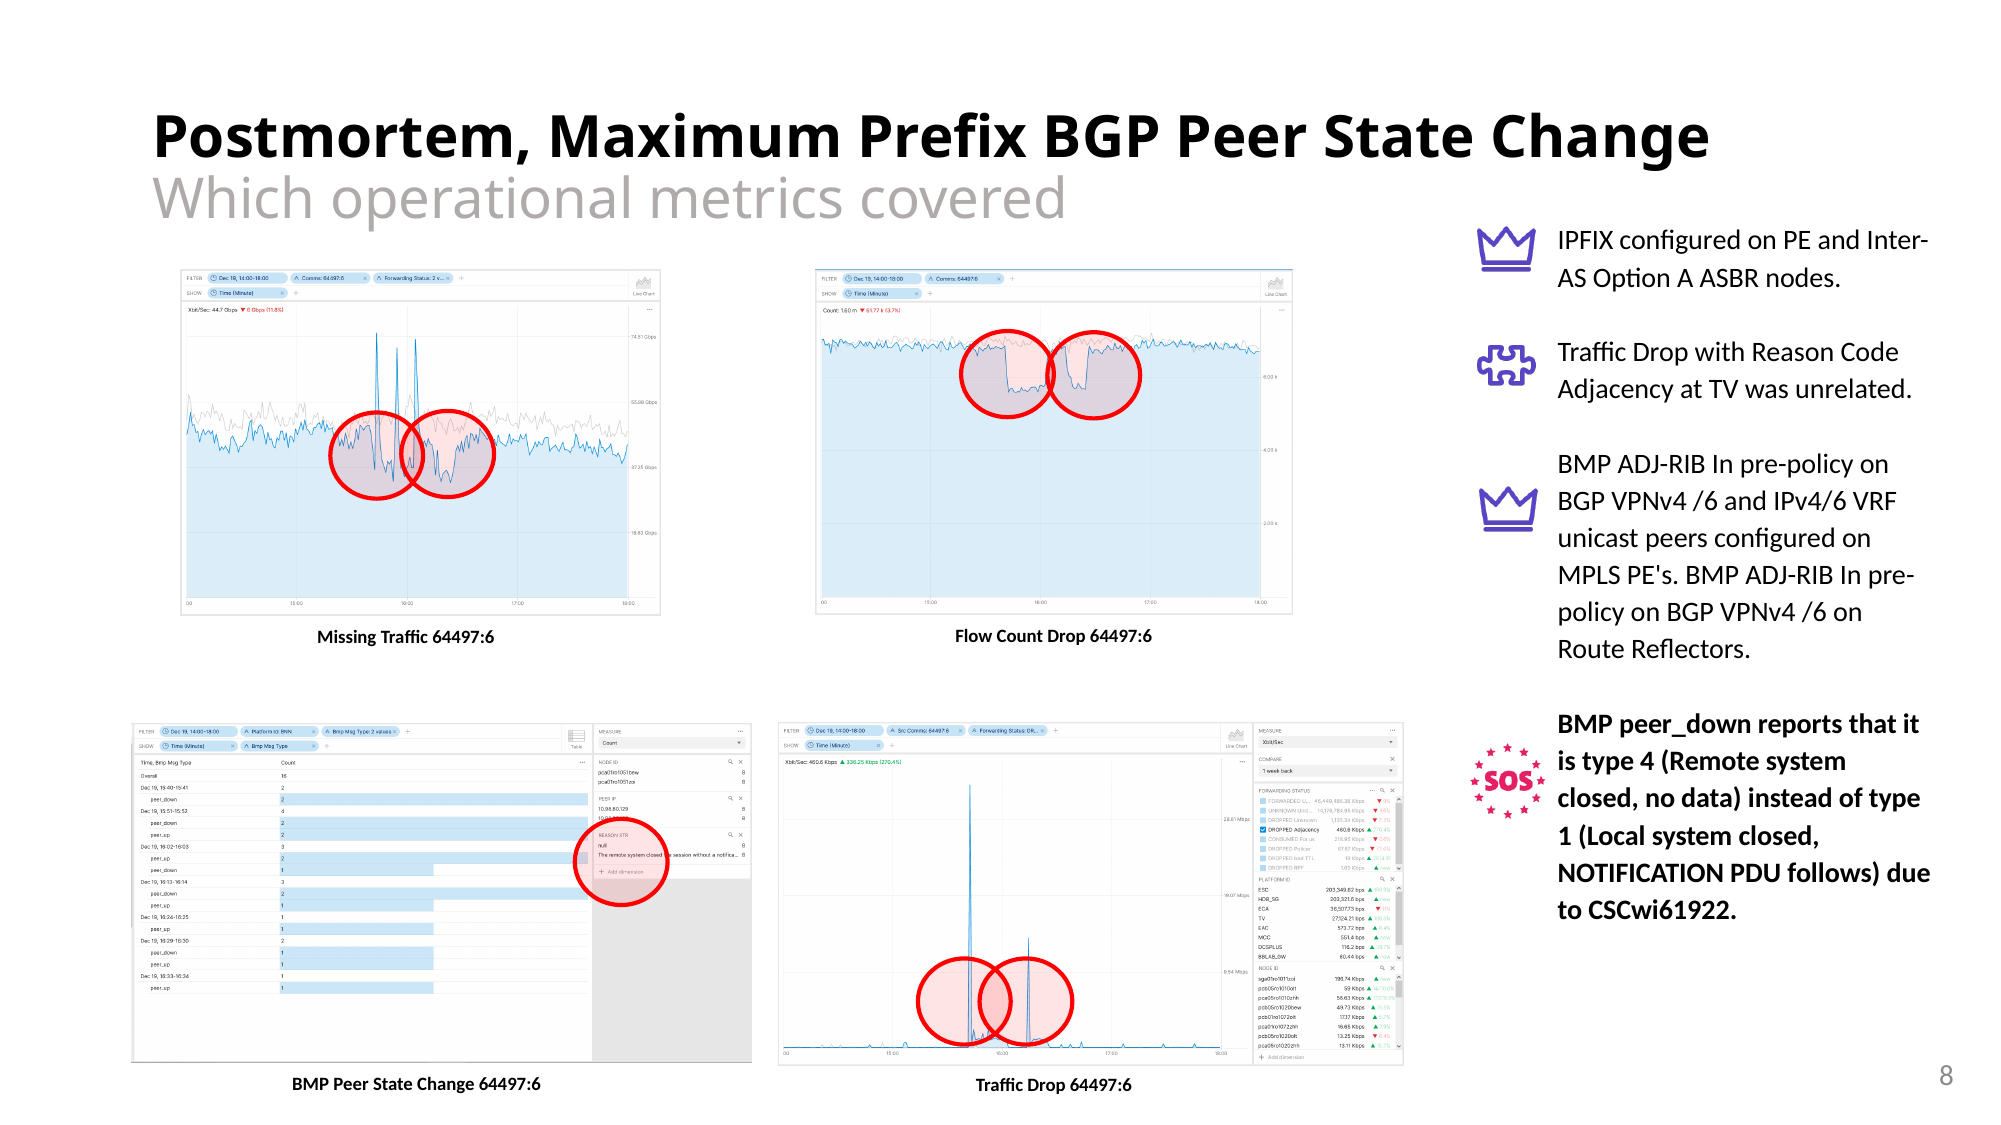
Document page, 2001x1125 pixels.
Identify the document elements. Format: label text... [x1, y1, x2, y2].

slide_number 8 [1900, 1043, 1969, 1104]
picture [1472, 217, 1540, 285]
picture [1464, 737, 1551, 824]
text_box Traffic Drop 64497:6 [779, 1066, 1329, 1103]
picture [1472, 331, 1540, 399]
picture [131, 723, 752, 1063]
title Postmortem, Maximum Prefix BGP Peer State Change Which operational metrics covered [137, 59, 1863, 278]
text_box BMP Peer State Change 64497:6 [172, 1064, 661, 1102]
text_box IPFIX configured on PE and Inter-AS Option A ASBR nodes. Traffic Drop with Reason Code Adjacency at TV was unrelated. BMP ADJ-RIB In pre-policy on BGP VPNv4 /6 and IPv4/6 VRF unicast peers configured on MPLS PE's. BMP ADJ-RIB In pre-policy on BGP VPNv4 /6 on Route Reflectors. BMP peer_down reports that it is type 4 (Remote system closed, no data) instead of type 1 (Local system closed, NOTIFICATION PDU follows) due to CSCwi61922. [1557, 218, 1932, 558]
text_box Missing Traffic 64497:6 [131, 617, 681, 655]
picture [1474, 477, 1542, 545]
text_box Flow Count Drop 64497:6 [779, 615, 1329, 654]
picture [180, 269, 661, 616]
picture [778, 722, 1404, 1066]
picture [815, 269, 1293, 615]
